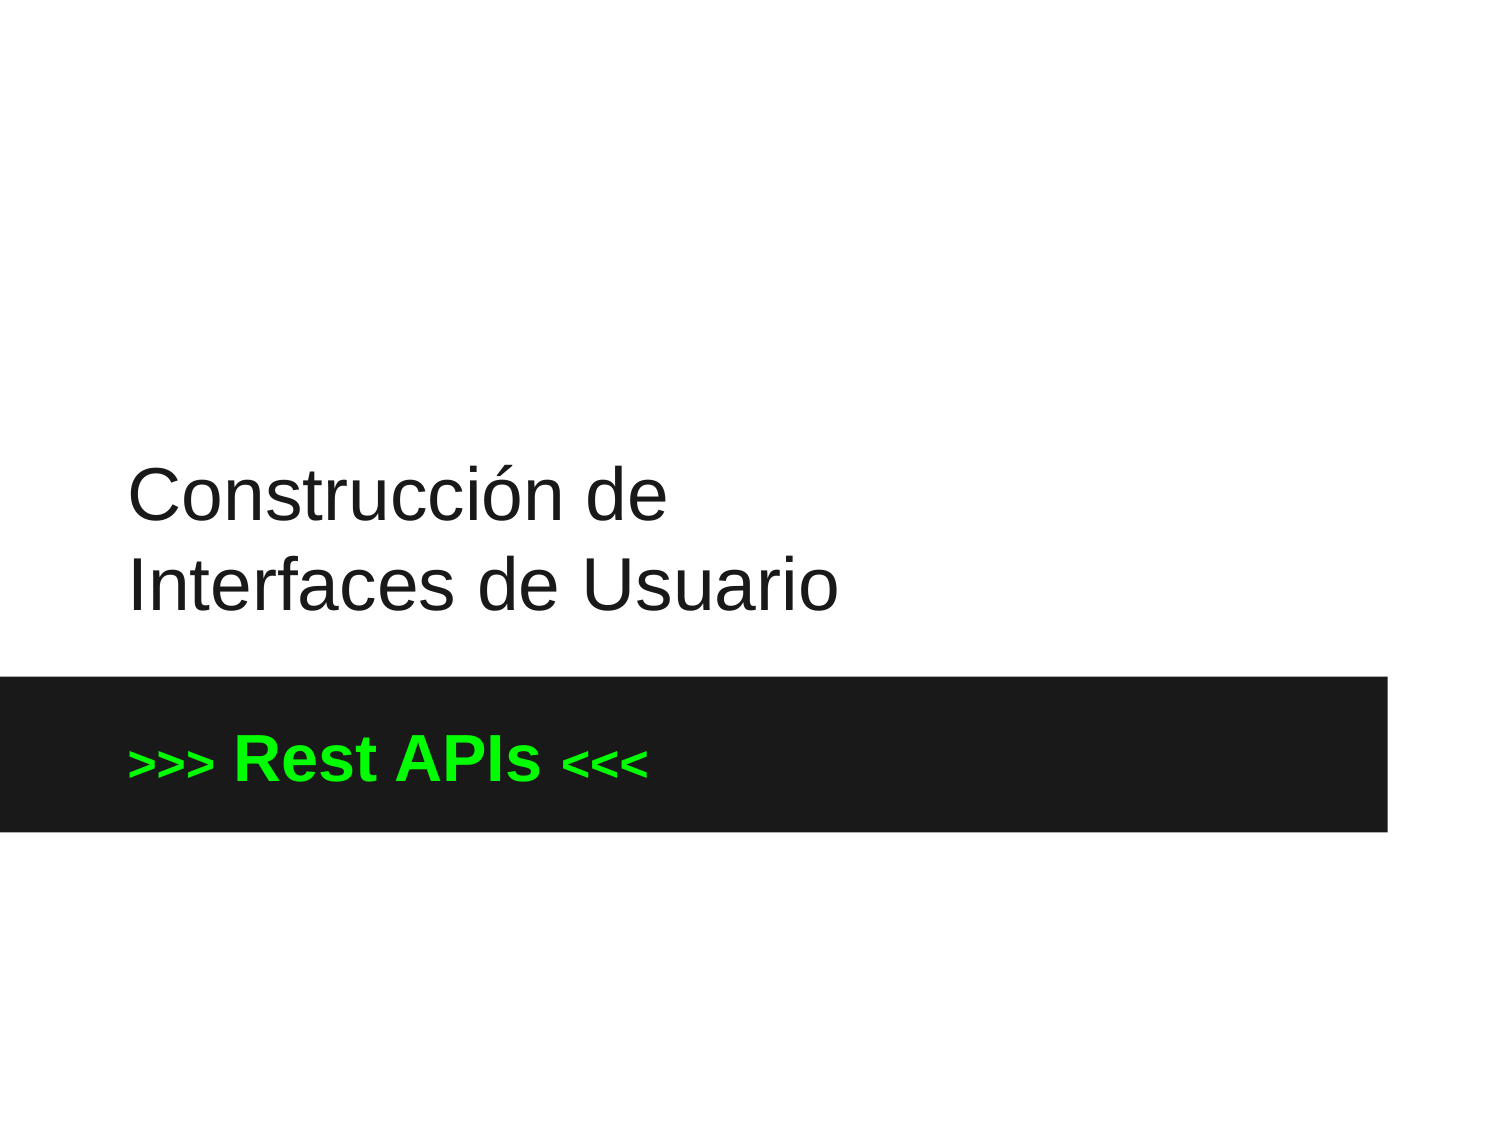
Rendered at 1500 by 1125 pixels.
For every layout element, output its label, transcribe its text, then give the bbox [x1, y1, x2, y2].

subtitle >>> Rest APIs <<< [112, 676, 1388, 833]
title Construcción de Interfaces de Usuario [112, 272, 1388, 641]
